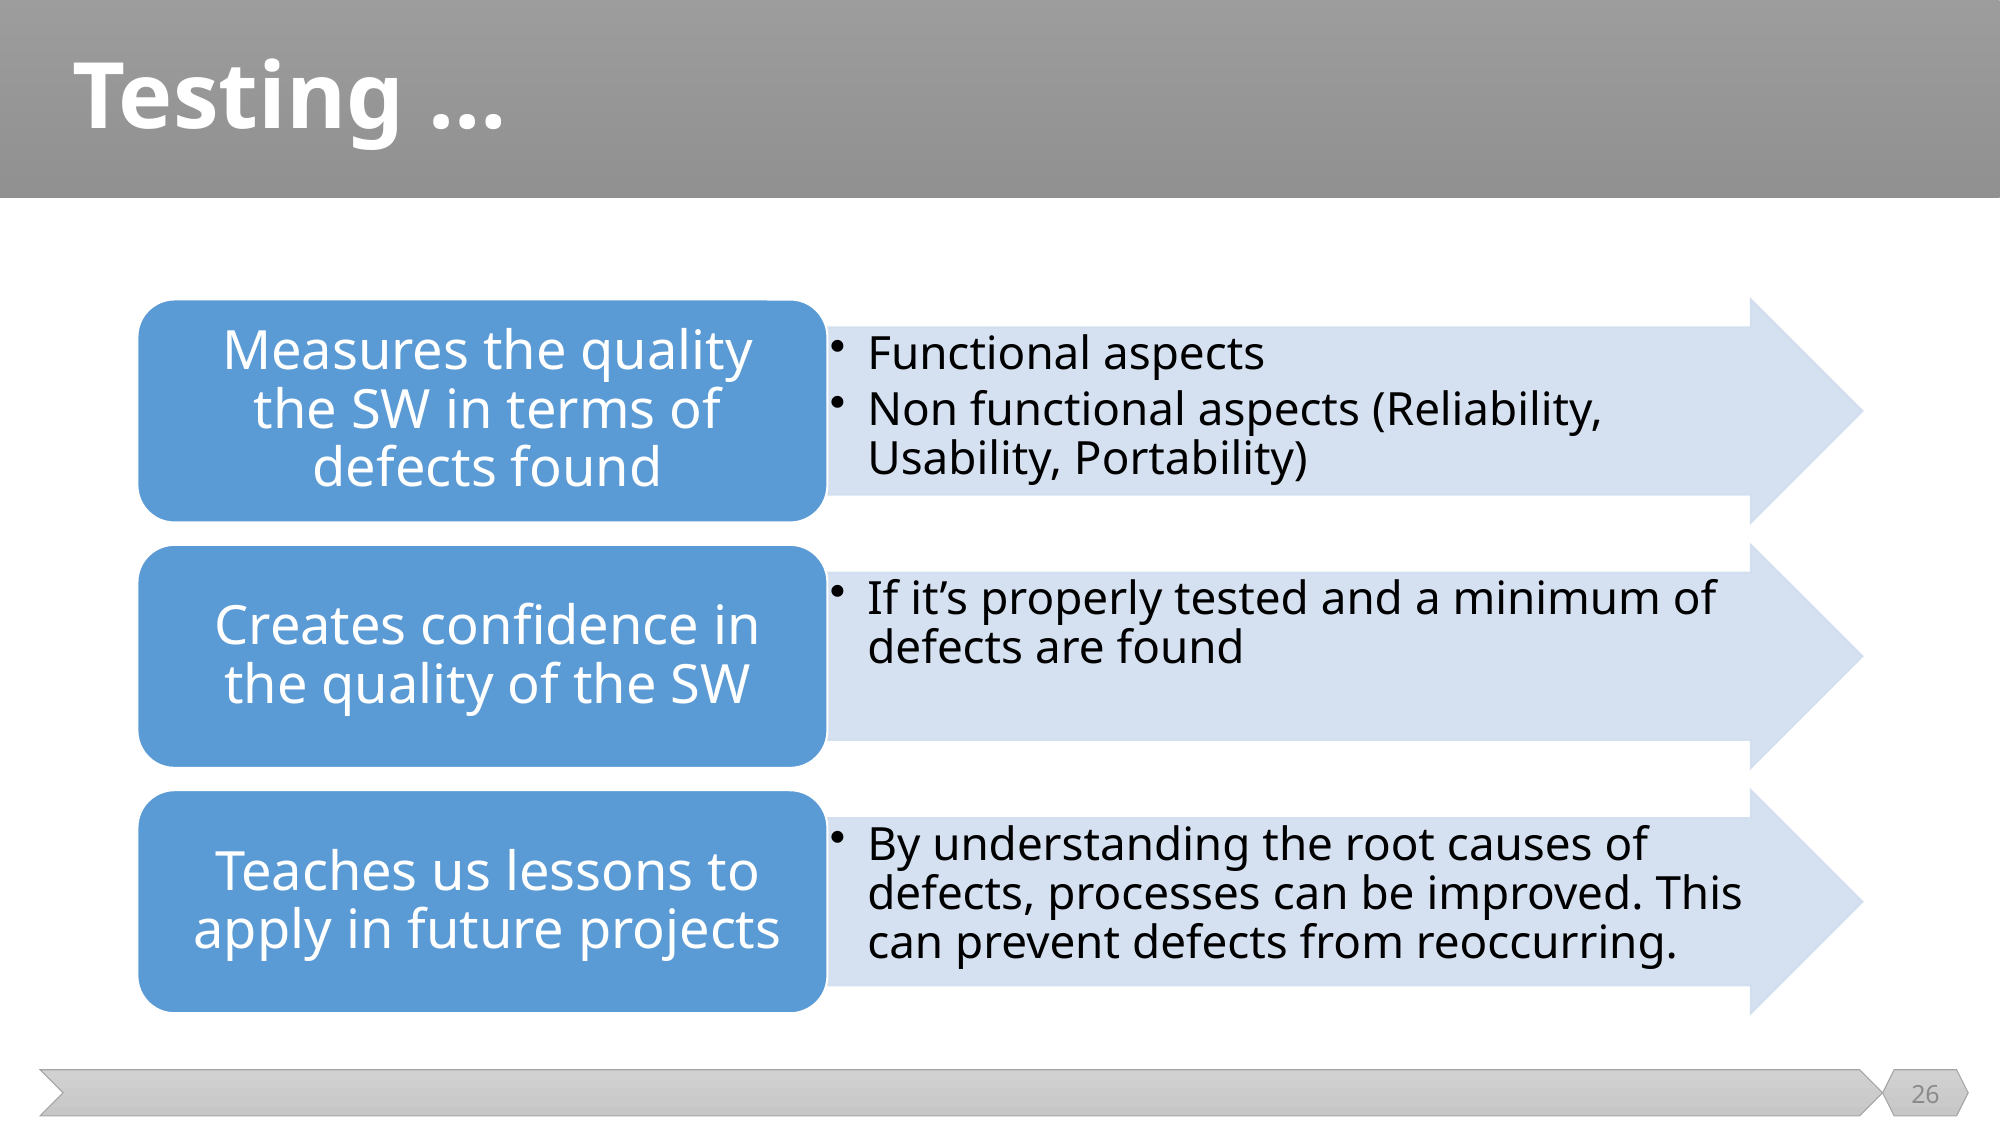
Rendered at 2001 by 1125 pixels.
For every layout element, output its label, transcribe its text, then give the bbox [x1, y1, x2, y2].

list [137, 299, 1863, 1014]
title Testing … [56, 0, 1969, 199]
slide_number 26 [1882, 1065, 1969, 1125]
